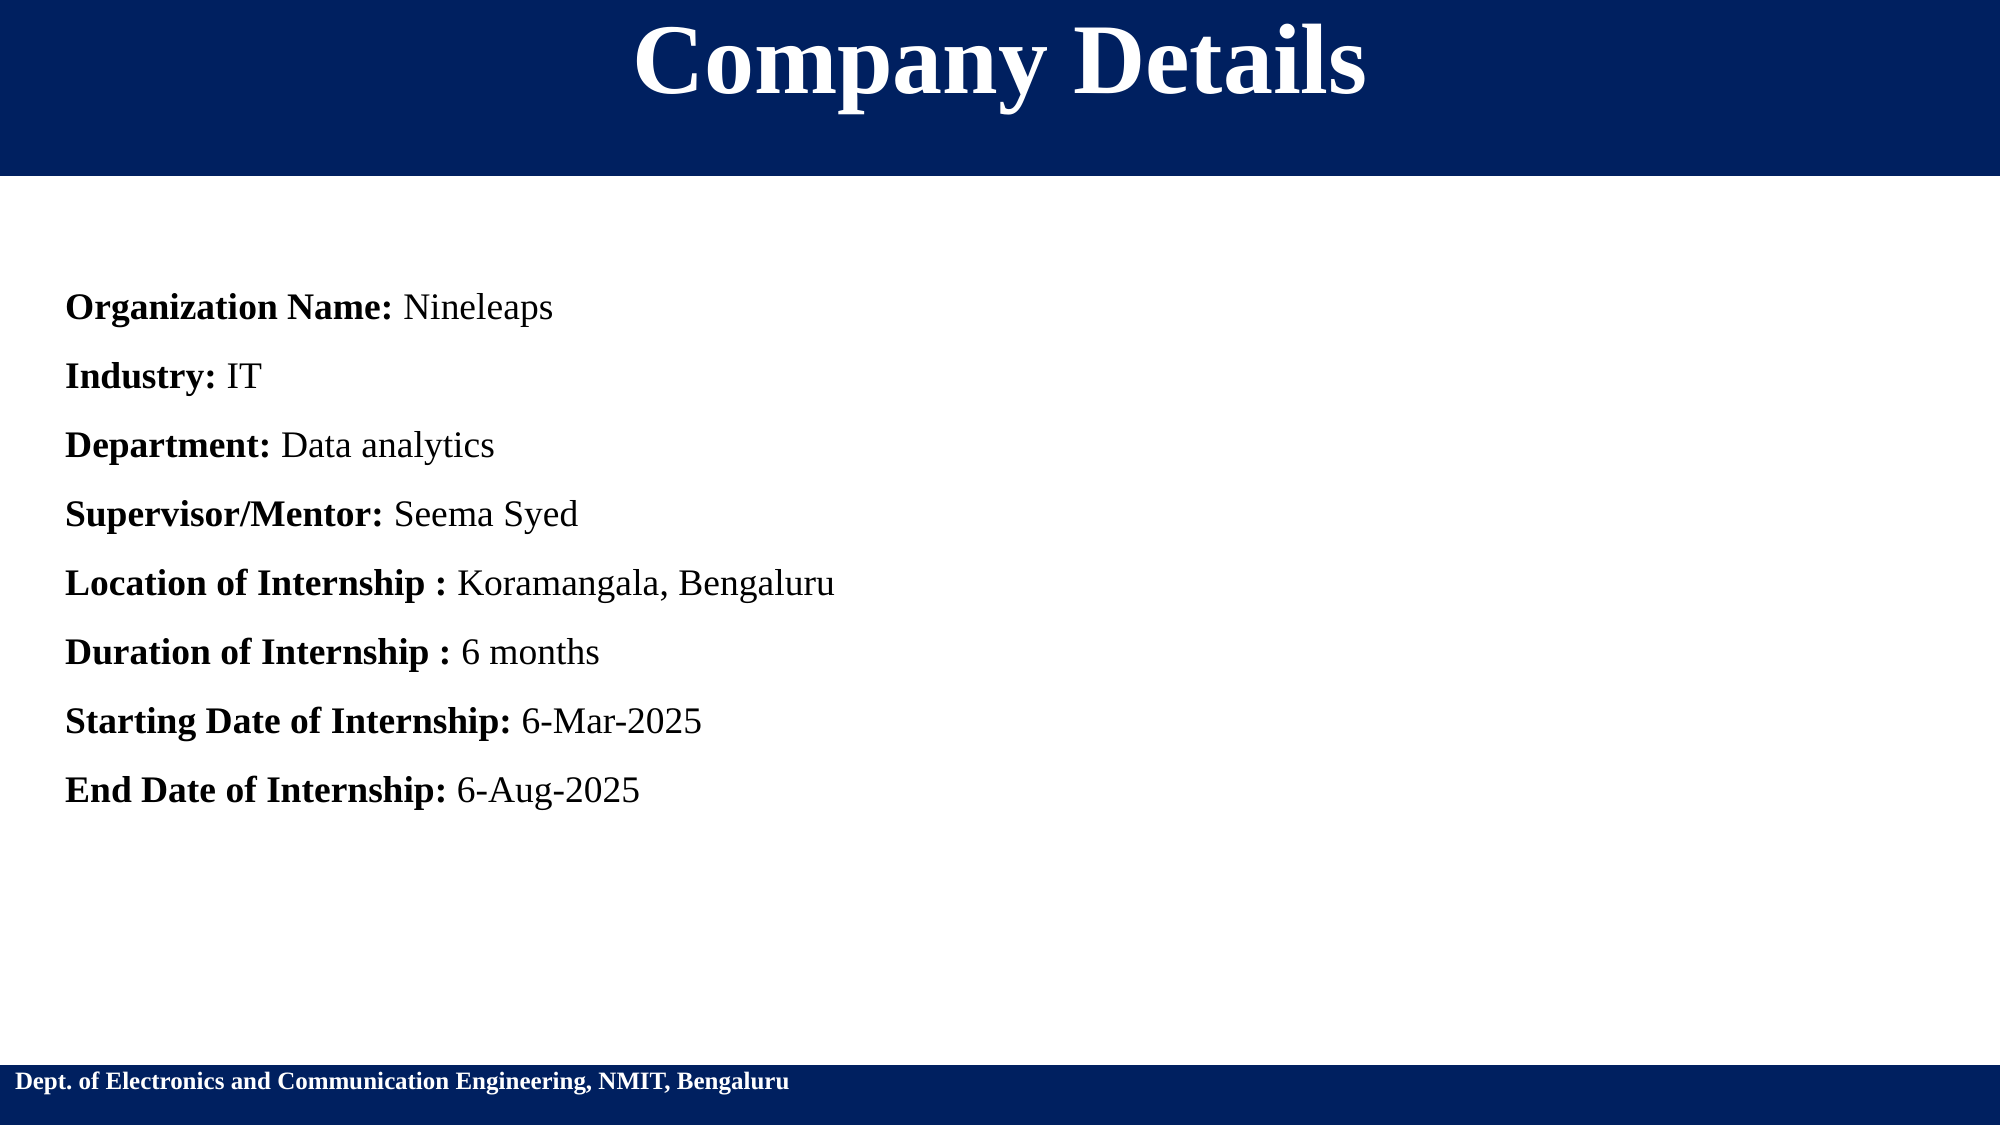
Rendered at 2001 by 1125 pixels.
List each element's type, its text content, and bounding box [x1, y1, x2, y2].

list Organization Name: Nineleaps Industry: IT Department: Data analytics Supervisor/Mentor: Seema Syed Location of Internship : Koramangala, Bengaluru Duration of Internship : 6 months Starting Date of Internship: 6-Mar-2025 End Date of Internship: 6-Aug-2025 [50, 271, 2000, 1017]
title Company Details [0, 0, 2000, 176]
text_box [0, 1065, 2000, 1125]
